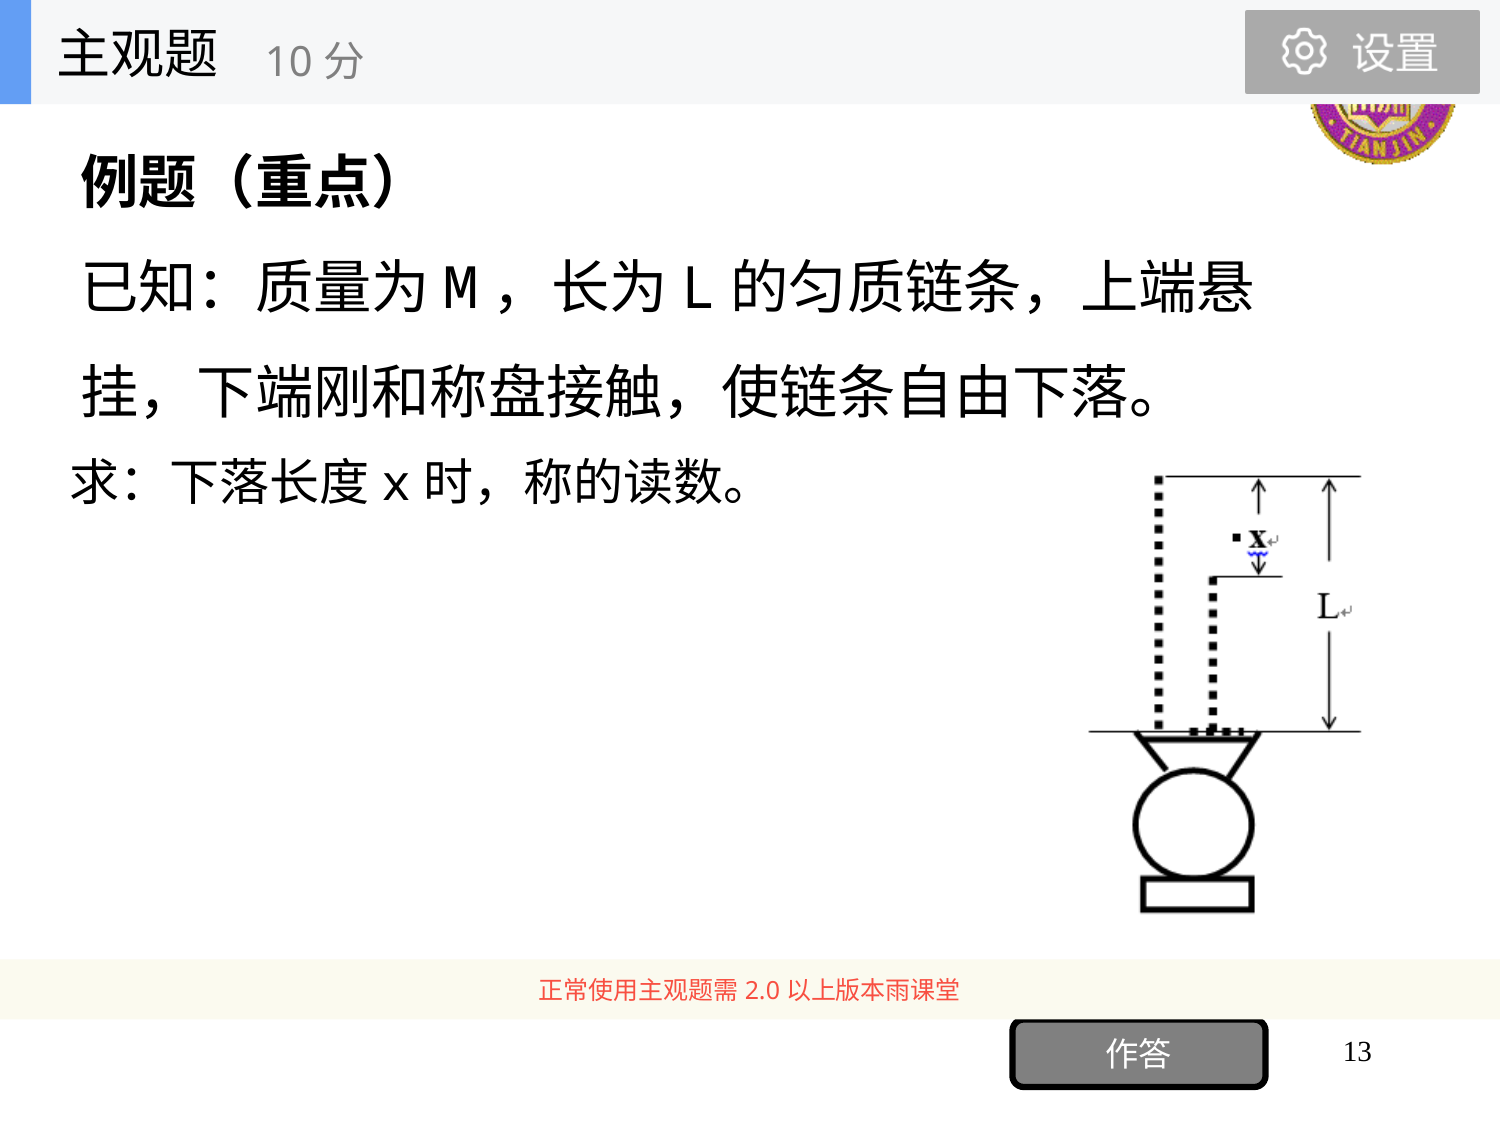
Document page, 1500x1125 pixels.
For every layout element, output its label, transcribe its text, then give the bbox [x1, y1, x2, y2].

text_box 例题（重点） 已知：质量为M，长为L的匀质链条，上端悬挂，下端刚和称盘接触，使链条自由下落。 [65, 124, 1365, 476]
text_box 正常使用主观题需2.0以上版本雨课堂 [0, 959, 1500, 1020]
picture [1262, 105, 1500, 178]
text_box 作答 [1012, 1020, 1266, 1088]
slide_number 13 [1074, 1024, 1388, 1101]
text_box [0, 0, 1500, 105]
picture [1245, 10, 1480, 94]
text_box 求：下落长度x时，称的读数。 [55, 442, 789, 518]
picture [1066, 440, 1388, 930]
